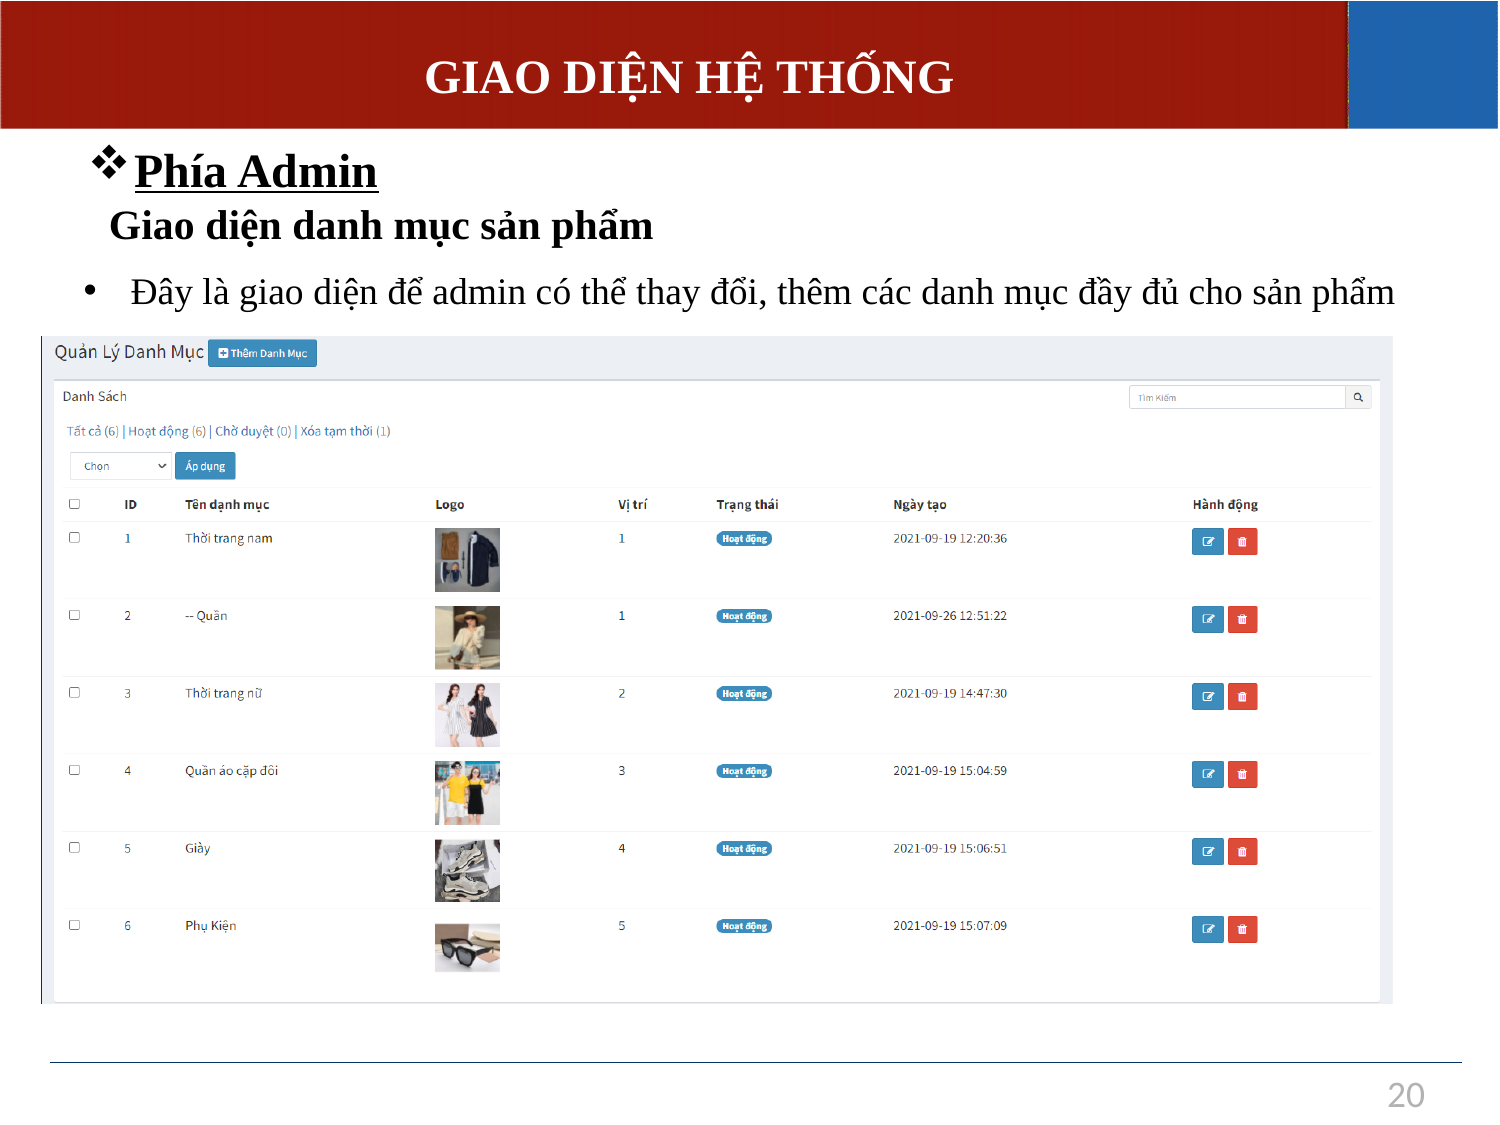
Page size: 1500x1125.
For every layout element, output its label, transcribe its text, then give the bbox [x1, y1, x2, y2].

text_box Giao diện hệ thống [41, 43, 1336, 103]
text_box Đây là giao diện để admin có thể thay đổi, thêm các danh mục đầy đủ cho sản phẩm [68, 259, 1416, 320]
text_box [0, 1, 1498, 129]
text_box Phía Admin Giao diện danh mục sản phẩm [87, 129, 1397, 248]
slide_number 20 [1080, 1070, 1425, 1103]
picture [41, 336, 1393, 1004]
